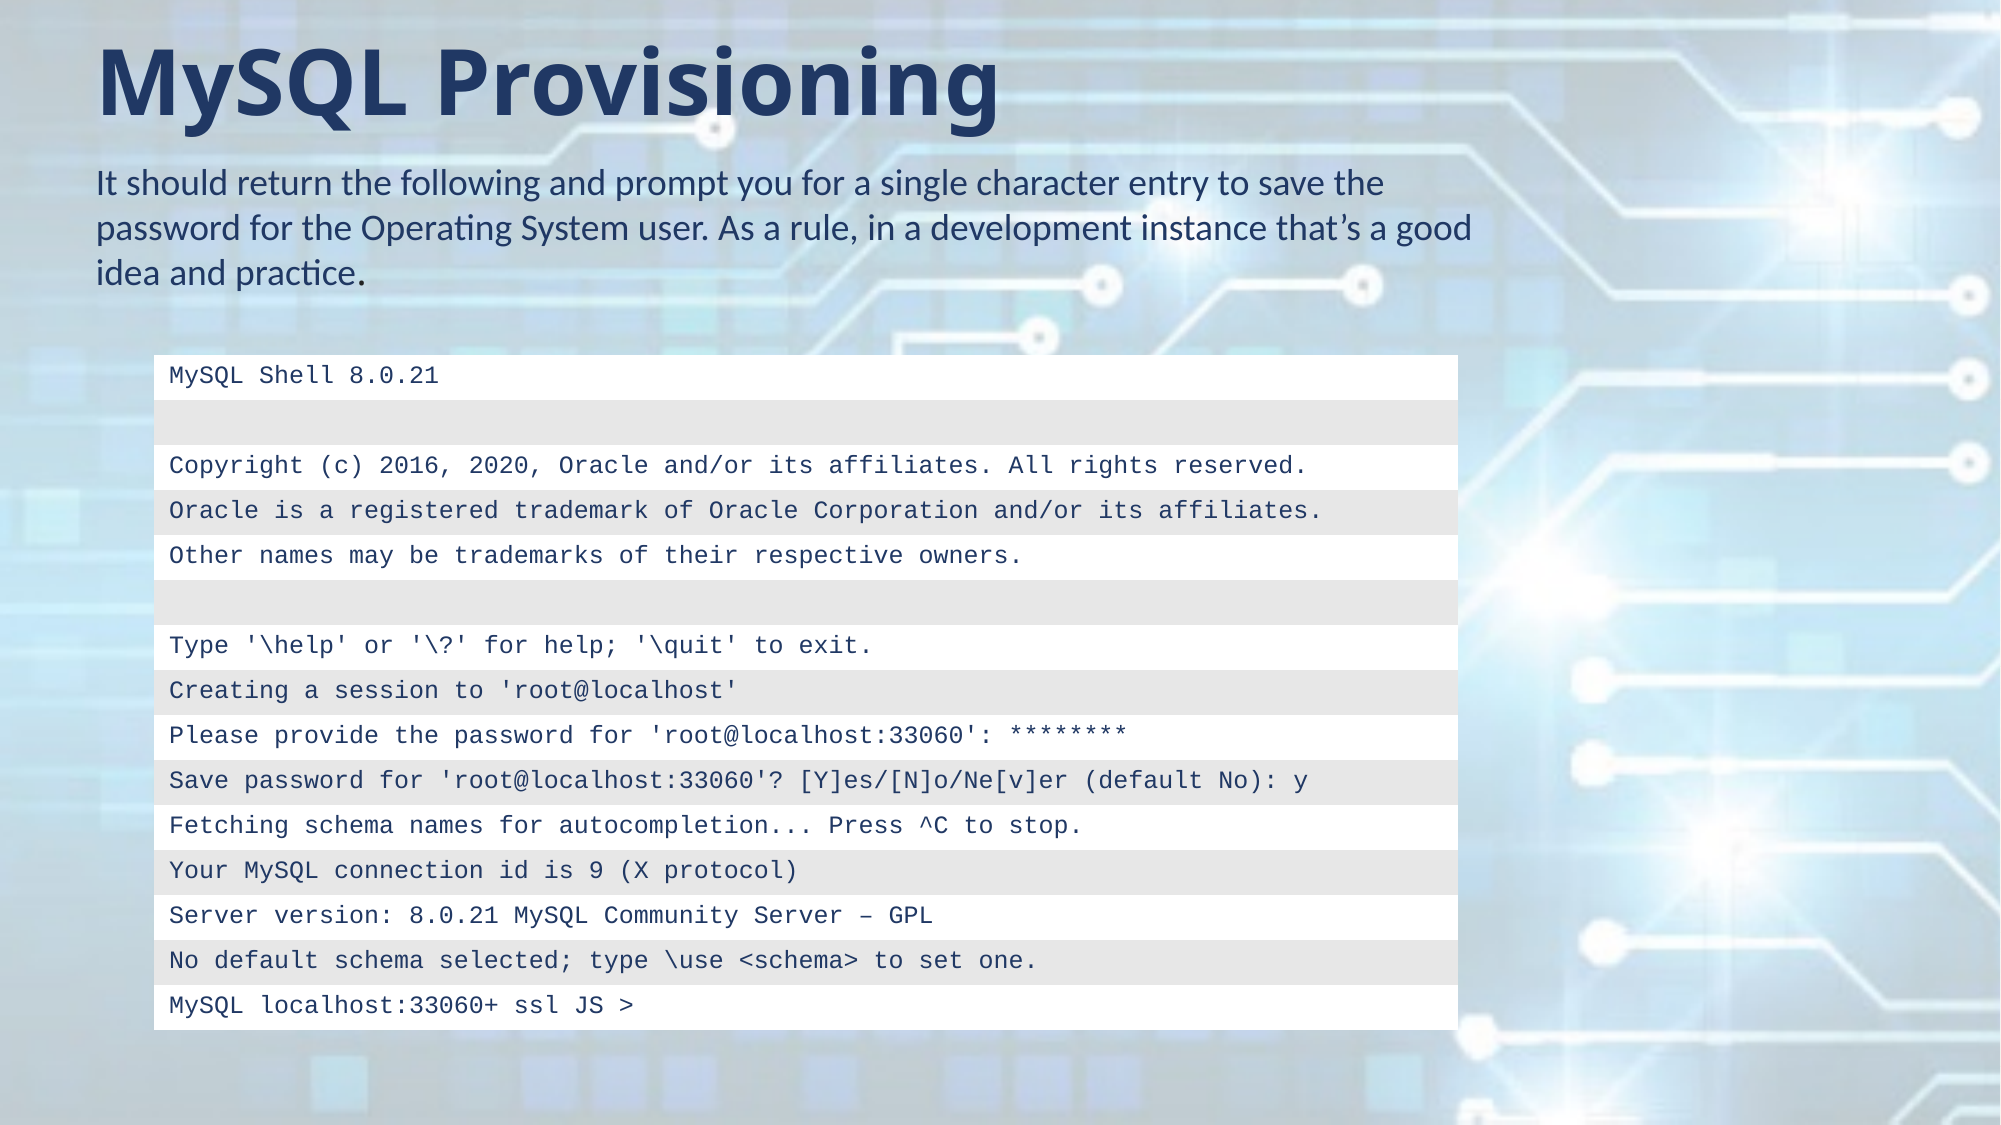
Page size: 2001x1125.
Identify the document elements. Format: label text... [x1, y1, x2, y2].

text_box MySQL Provisioning [81, 16, 1270, 142]
table_header MySQL Shell 8.0.21 [154, 355, 1458, 400]
table_cell Your MySQL connection id is 9 (X protocol) [154, 850, 1458, 895]
table_cell MySQL localhost:33060+ ssl JS > [154, 985, 1458, 1030]
table_cell No default schema selected; type \use <schema> to set one. [154, 940, 1458, 985]
table_cell Please provide the password for 'root@localhost:33060': ******** [154, 715, 1458, 760]
table_cell Type '\help' or '\?' for help; '\quit' to exit. [154, 625, 1458, 670]
picture [0, 0, 2001, 1125]
table_cell [154, 580, 1458, 625]
table_cell [154, 400, 1458, 445]
table_cell Save password for 'root@localhost:33060'? [Y]es/[N]o/Ne[v]er (default No): y [154, 760, 1458, 805]
table_cell Fetching schema names for autocompletion... Press ^C to stop. [154, 805, 1458, 850]
table_cell Creating a session to 'root@localhost' [154, 670, 1458, 715]
text_box It should return the following and prompt you for a single character entry to save the password for the Operating System user. As a rule, in a development instance that’s a good idea and practice. [81, 150, 1531, 346]
table_cell Oracle is a registered trademark of Oracle Corporation and/or its affiliates. [154, 490, 1458, 535]
table_cell Other names may be trademarks of their respective owners. [154, 535, 1458, 580]
table_cell Server version: 8.0.21 MySQL Community Server – GPL [154, 895, 1458, 940]
table_cell Copyright (c) 2016, 2020, Oracle and/or its affiliates. All rights reserved. [154, 445, 1458, 490]
